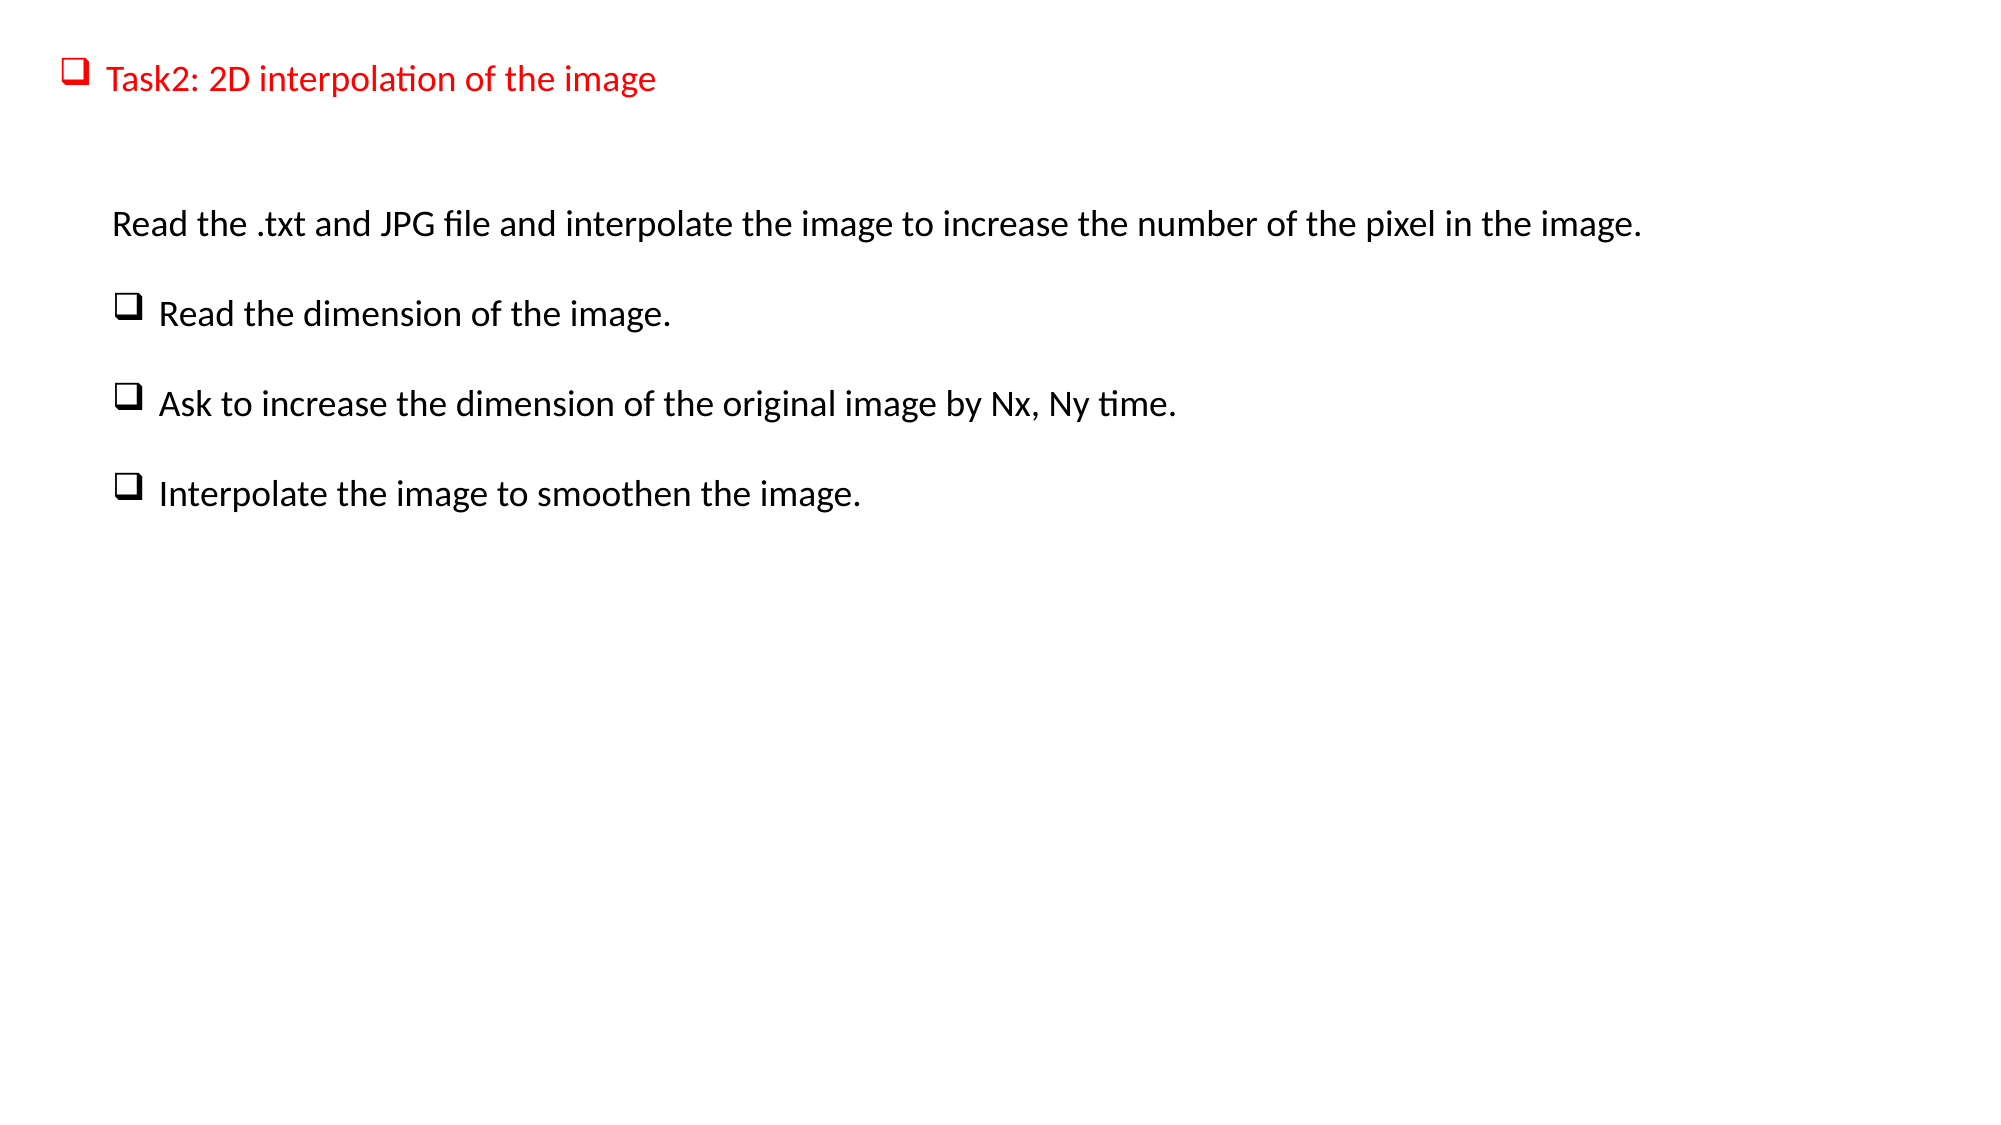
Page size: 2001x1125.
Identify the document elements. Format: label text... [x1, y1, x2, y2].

text_box Read the .txt and JPG file and interpolate the image to increase the number of the pixel in the image. Read the dimension of the image. Ask to increase the dimension of the original image by Nx, Ny time. Interpolate the image to smoothen the image. [97, 191, 1660, 522]
text_box Task2: 2D interpolation of the image [44, 46, 739, 107]
